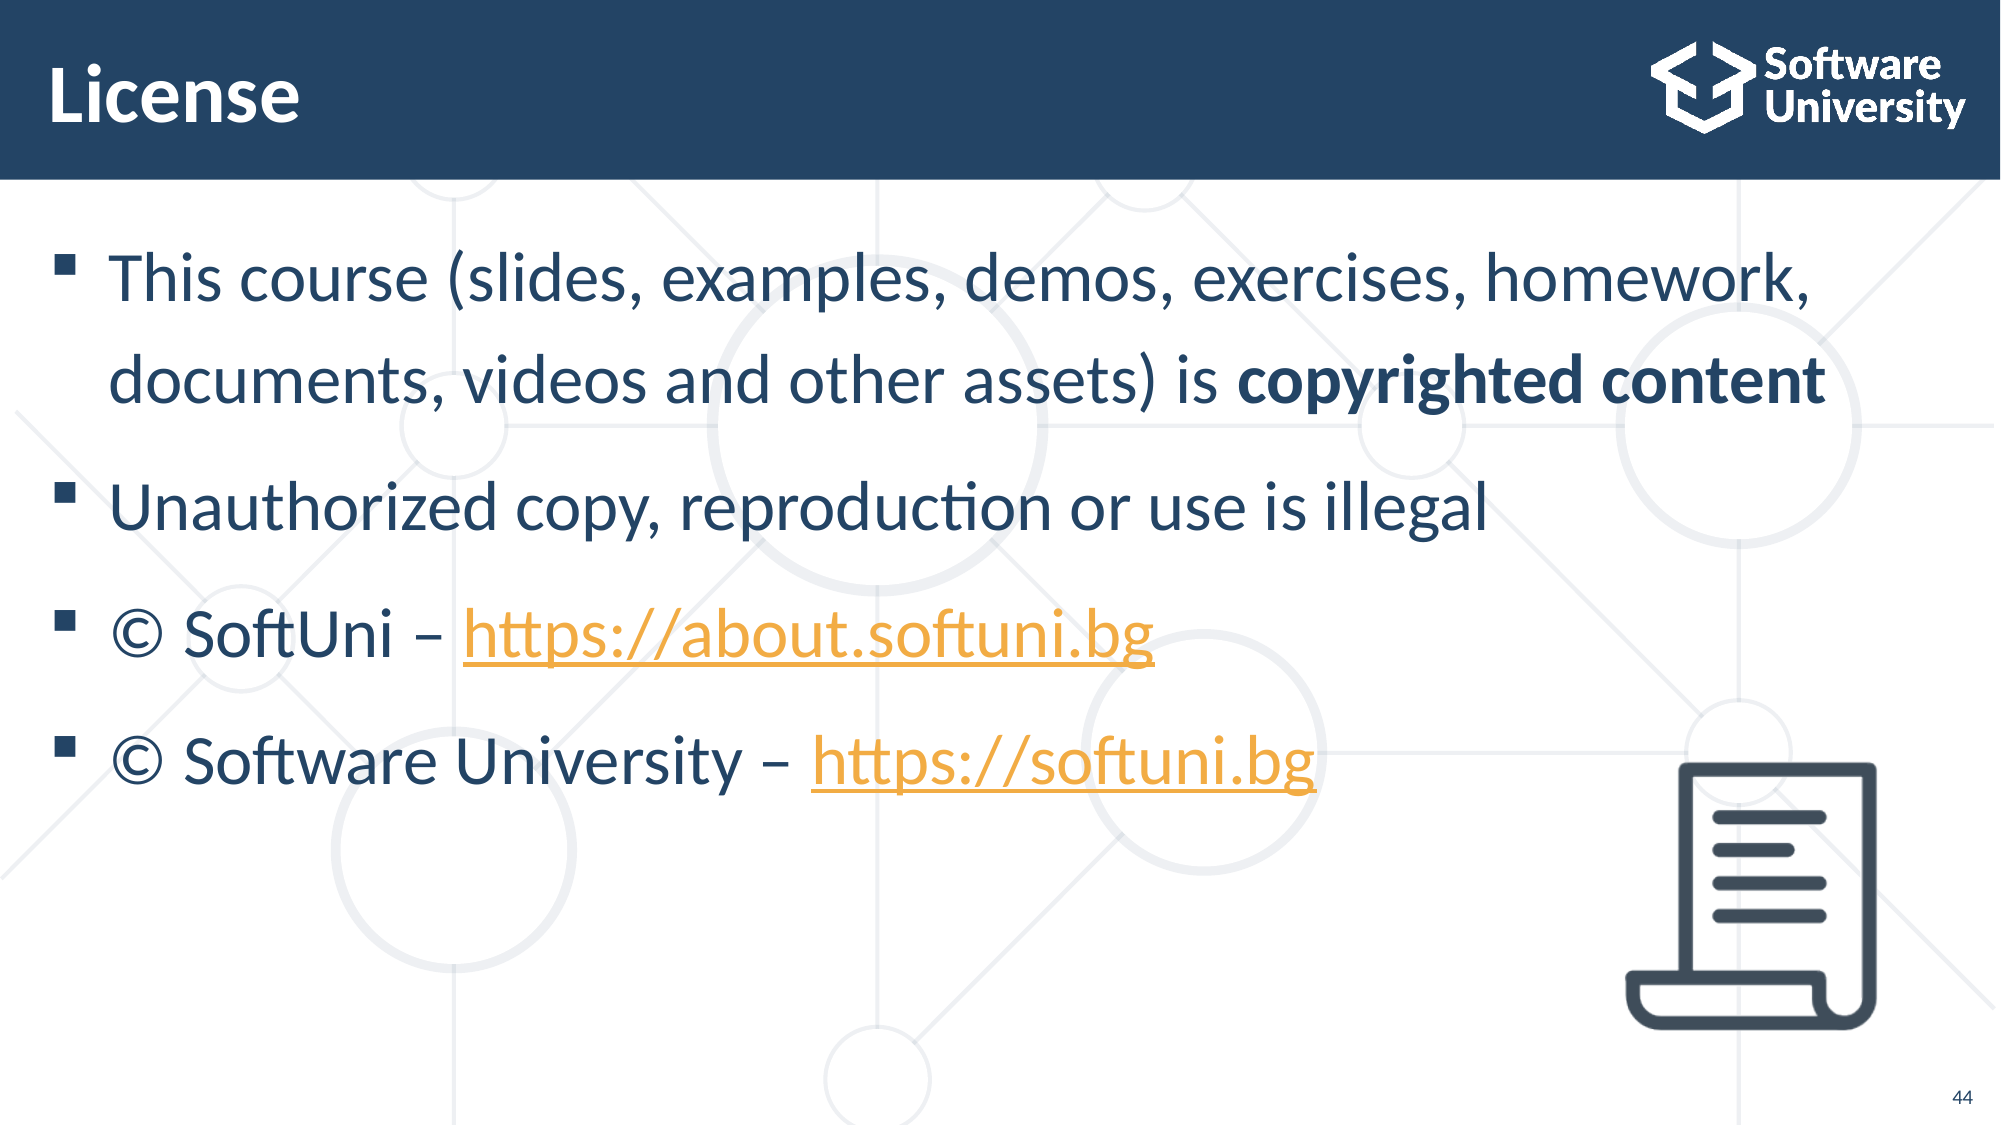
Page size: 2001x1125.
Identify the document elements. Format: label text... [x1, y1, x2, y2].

picture [1651, 41, 1966, 134]
title License [31, 16, 1625, 162]
list This course (slides, examples, demos, exercises, homework, documents, videos and other assets) is copyrighted content Unauthorized copy, reproduction or use is illegal © SoftUni – https://about.softuni.bg © Software University – https://softuni.bg [31, 208, 1970, 1104]
slide_number 44 [1927, 1067, 1989, 1117]
picture [1598, 728, 1916, 1065]
